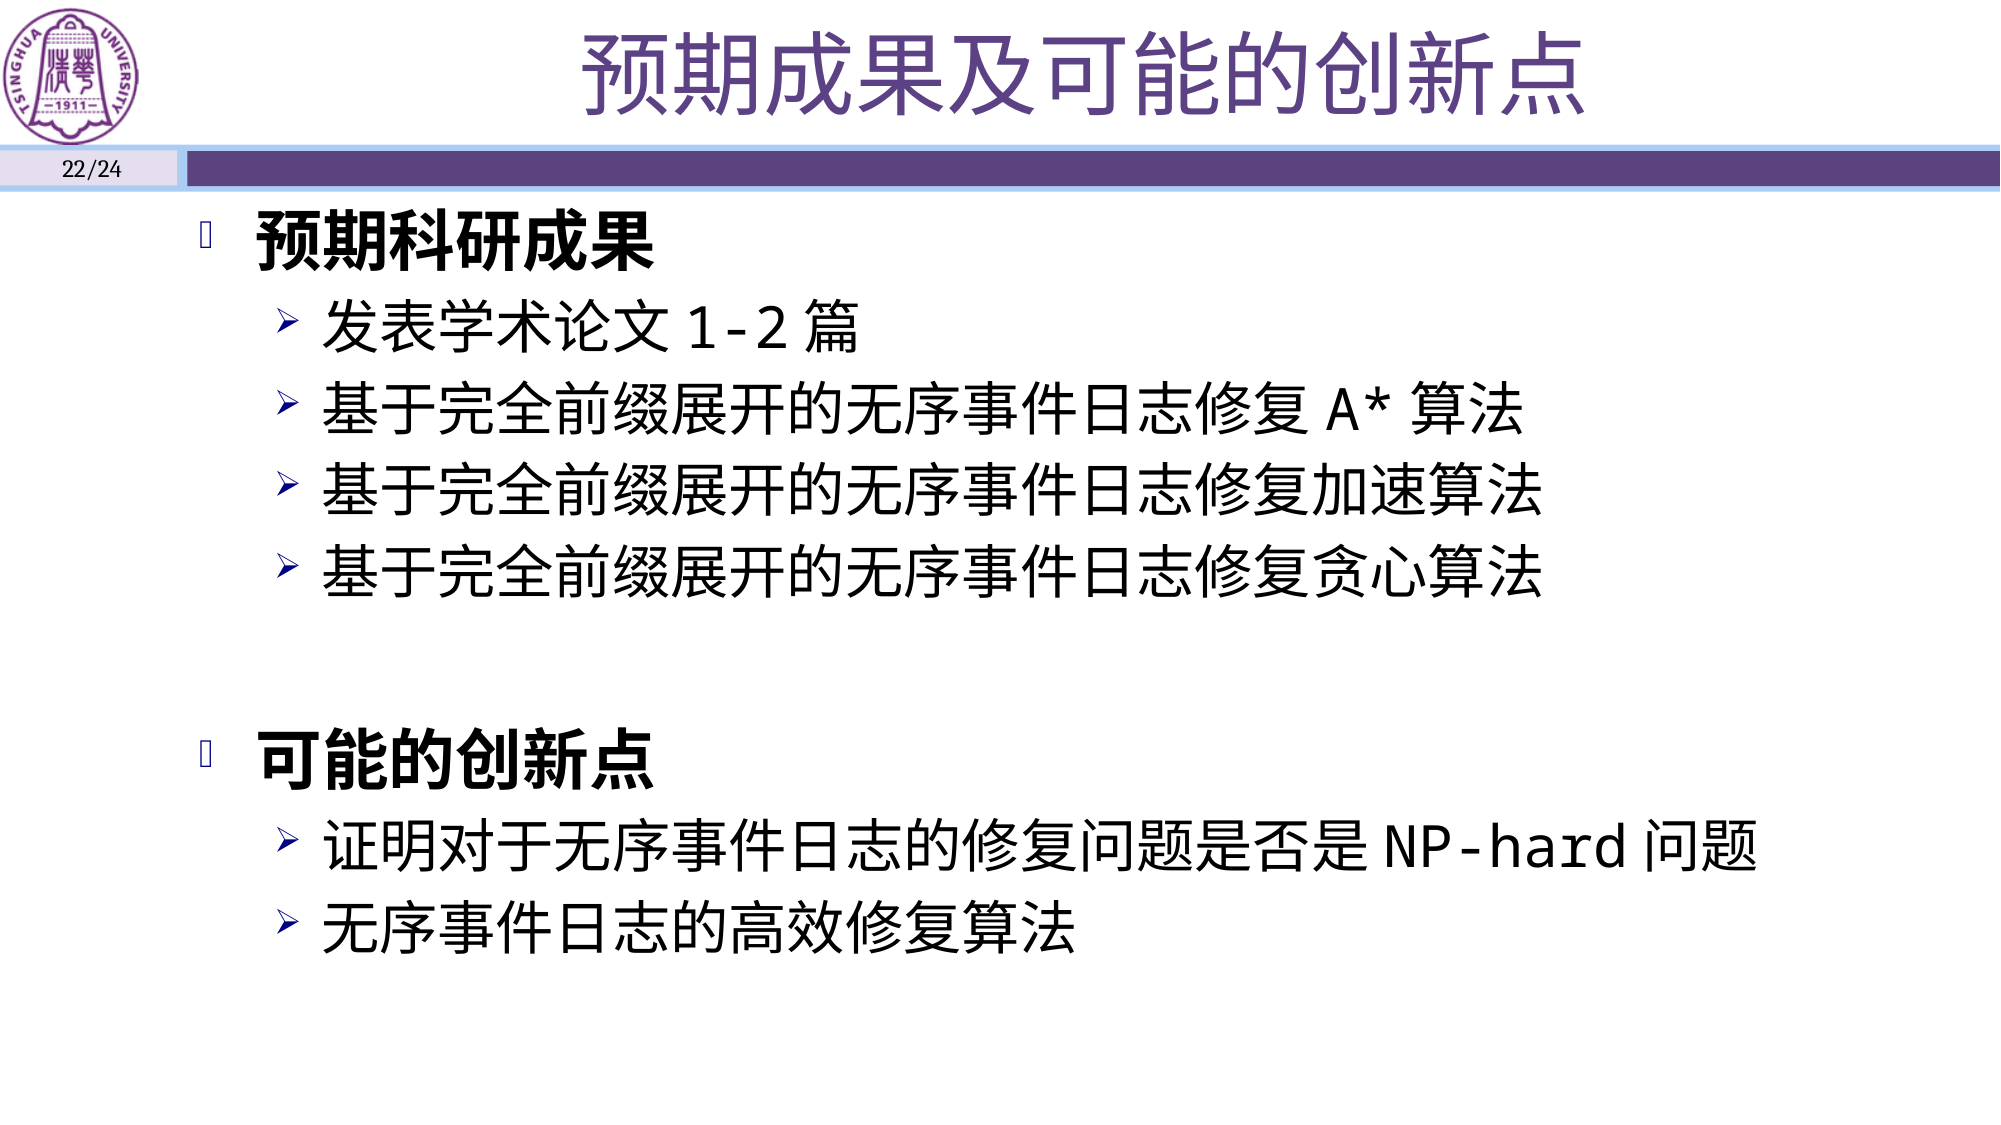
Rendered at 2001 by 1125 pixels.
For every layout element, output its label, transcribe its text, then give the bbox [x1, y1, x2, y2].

text_box 22/24 [0, 144, 185, 192]
list 预期科研成果 发表学术论文1-2篇 基于完全前缀展开的无序事件日志修复A*算法 基于完全前缀展开的无序事件日志修复加速算法 基于完全前缀展开的无序事件日志修复贪心算法 可能的创新点 证明对于无序事件日志的修复问题是否是NP-hard问题 无序事件日志的高效修复算法 [184, 191, 1985, 1071]
picture [0, 5, 139, 145]
title 预期成果及可能的创新点 [184, 4, 1985, 140]
